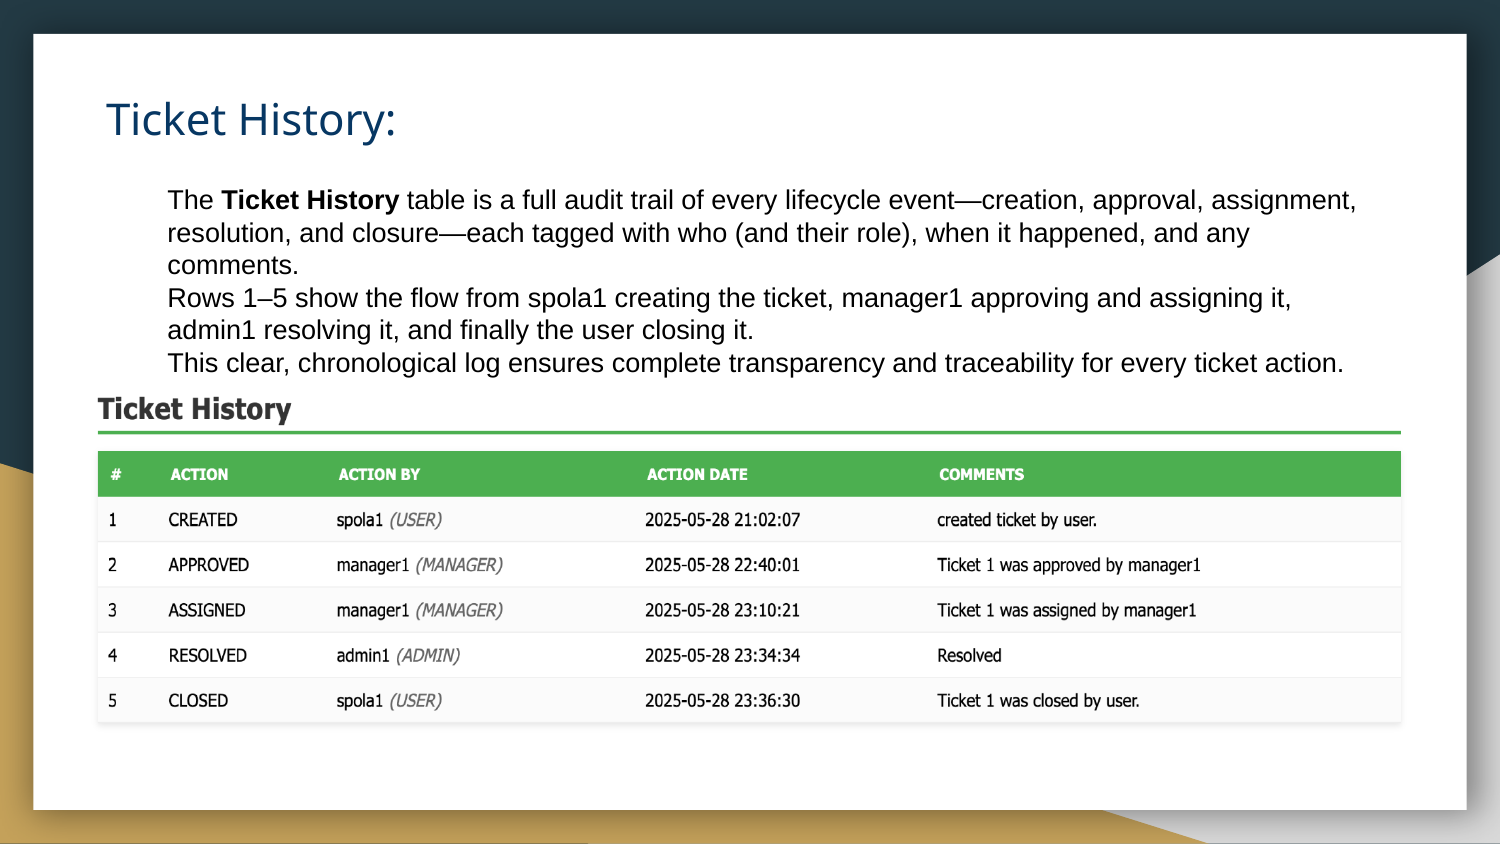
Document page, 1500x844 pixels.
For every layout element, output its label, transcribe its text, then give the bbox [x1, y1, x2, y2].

picture [80, 372, 1420, 752]
title Ticket History: [91, 76, 415, 168]
text_box The Ticket History table is a full audit trail of every lifecycle event—creation, approval, assignment, resolution, and closure—each tagged with who (and their role), when it happened, and any comments. Rows 1–5 show the flow from spola1 creating the ticket, manager1 approving and assigning it, admin1 resolving it, and finally the user closing it. This clear, chronological log ensures complete transparency and traceability for every ticket action. [152, 167, 1384, 371]
